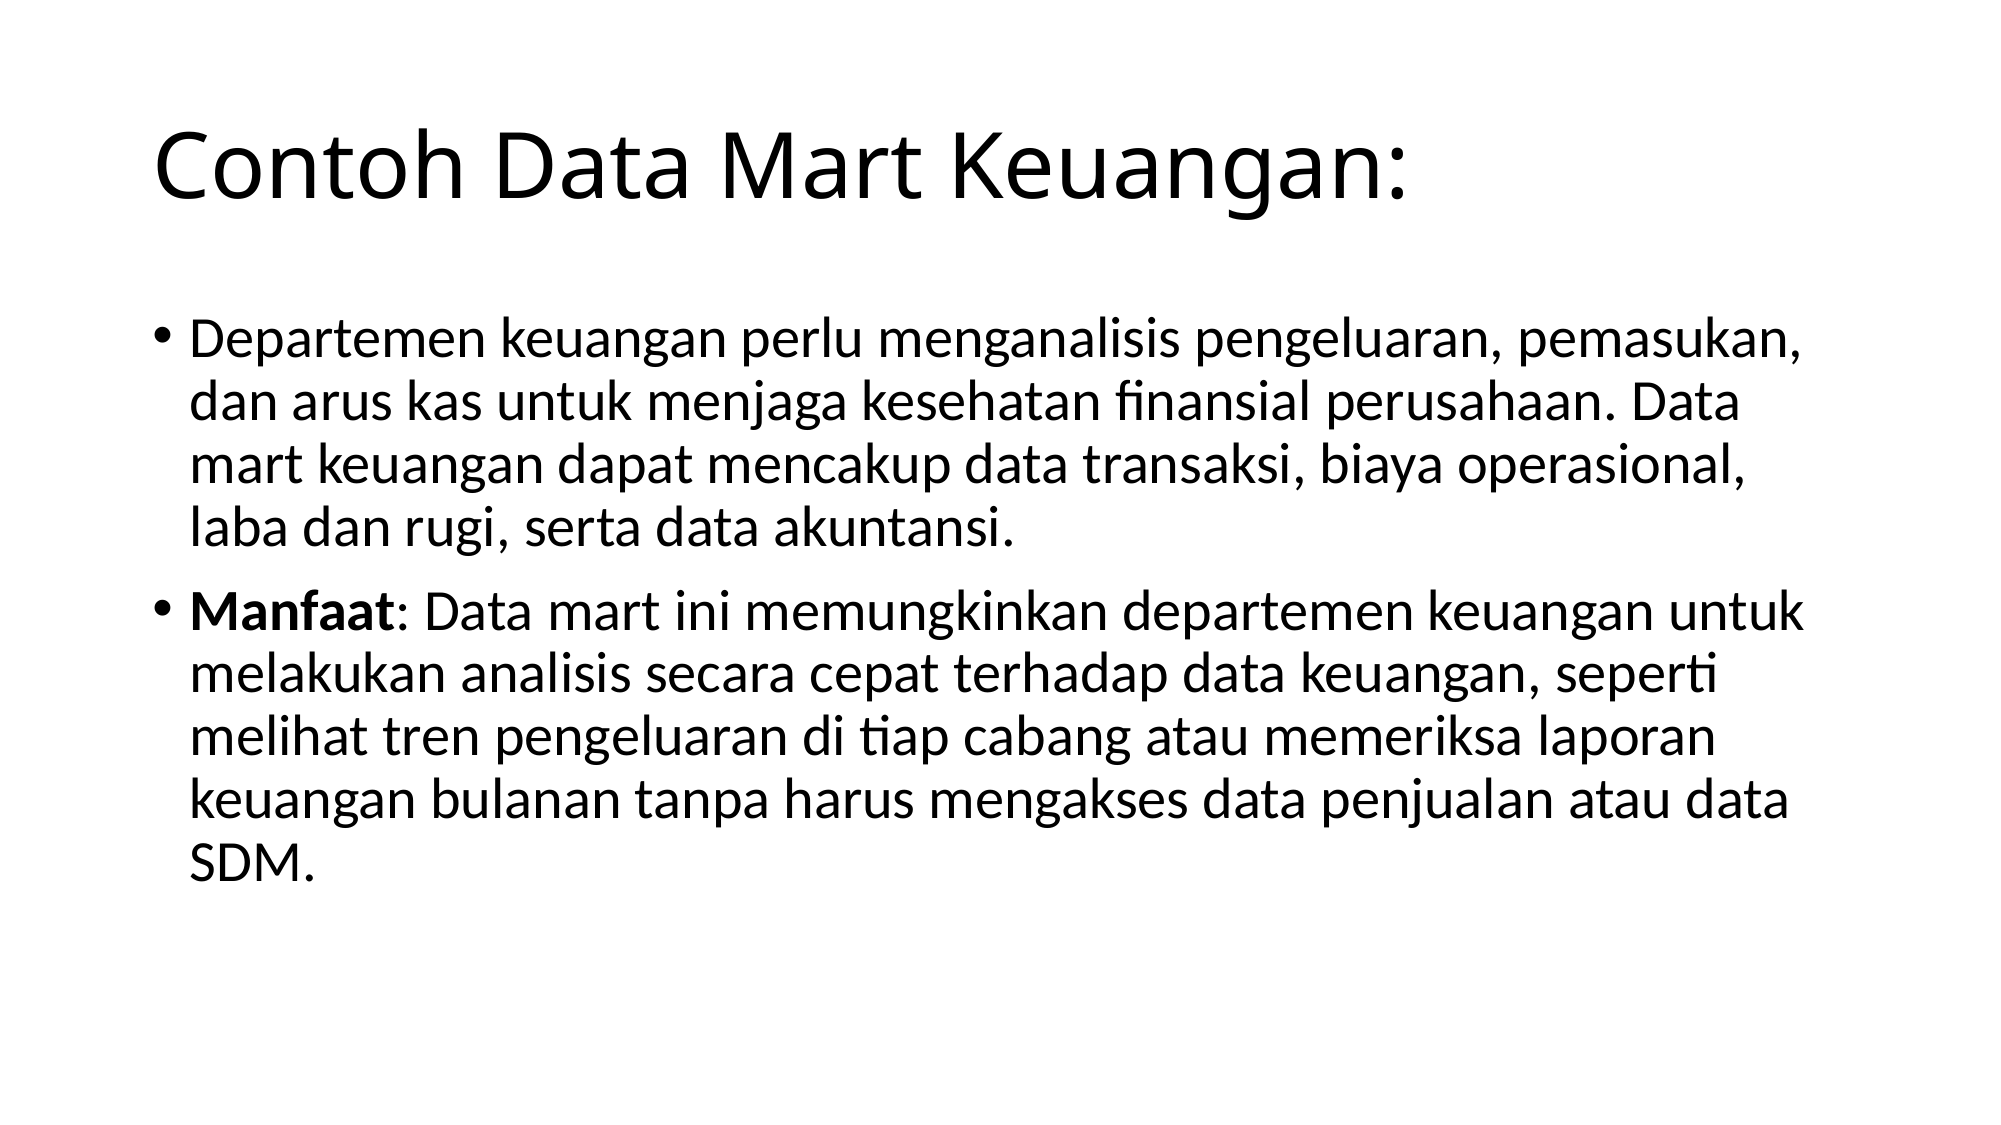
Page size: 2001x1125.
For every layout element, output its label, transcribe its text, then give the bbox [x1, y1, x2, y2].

title Contoh Data Mart Keuangan: [137, 59, 1863, 278]
list Departemen keuangan perlu menganalisis pengeluaran, pemasukan, dan arus kas untuk menjaga kesehatan finansial perusahaan. Data mart keuangan dapat mencakup data transaksi, biaya operasional, laba dan rugi, serta data akuntansi. Manfaat: Data mart ini memungkinkan departemen keuangan untuk melakukan analisis secara cepat terhadap data keuangan, seperti melihat tren pengeluaran di tiap cabang atau memeriksa laporan keuangan bulanan tanpa harus mengakses data penjualan atau data SDM. [137, 299, 1863, 1014]
